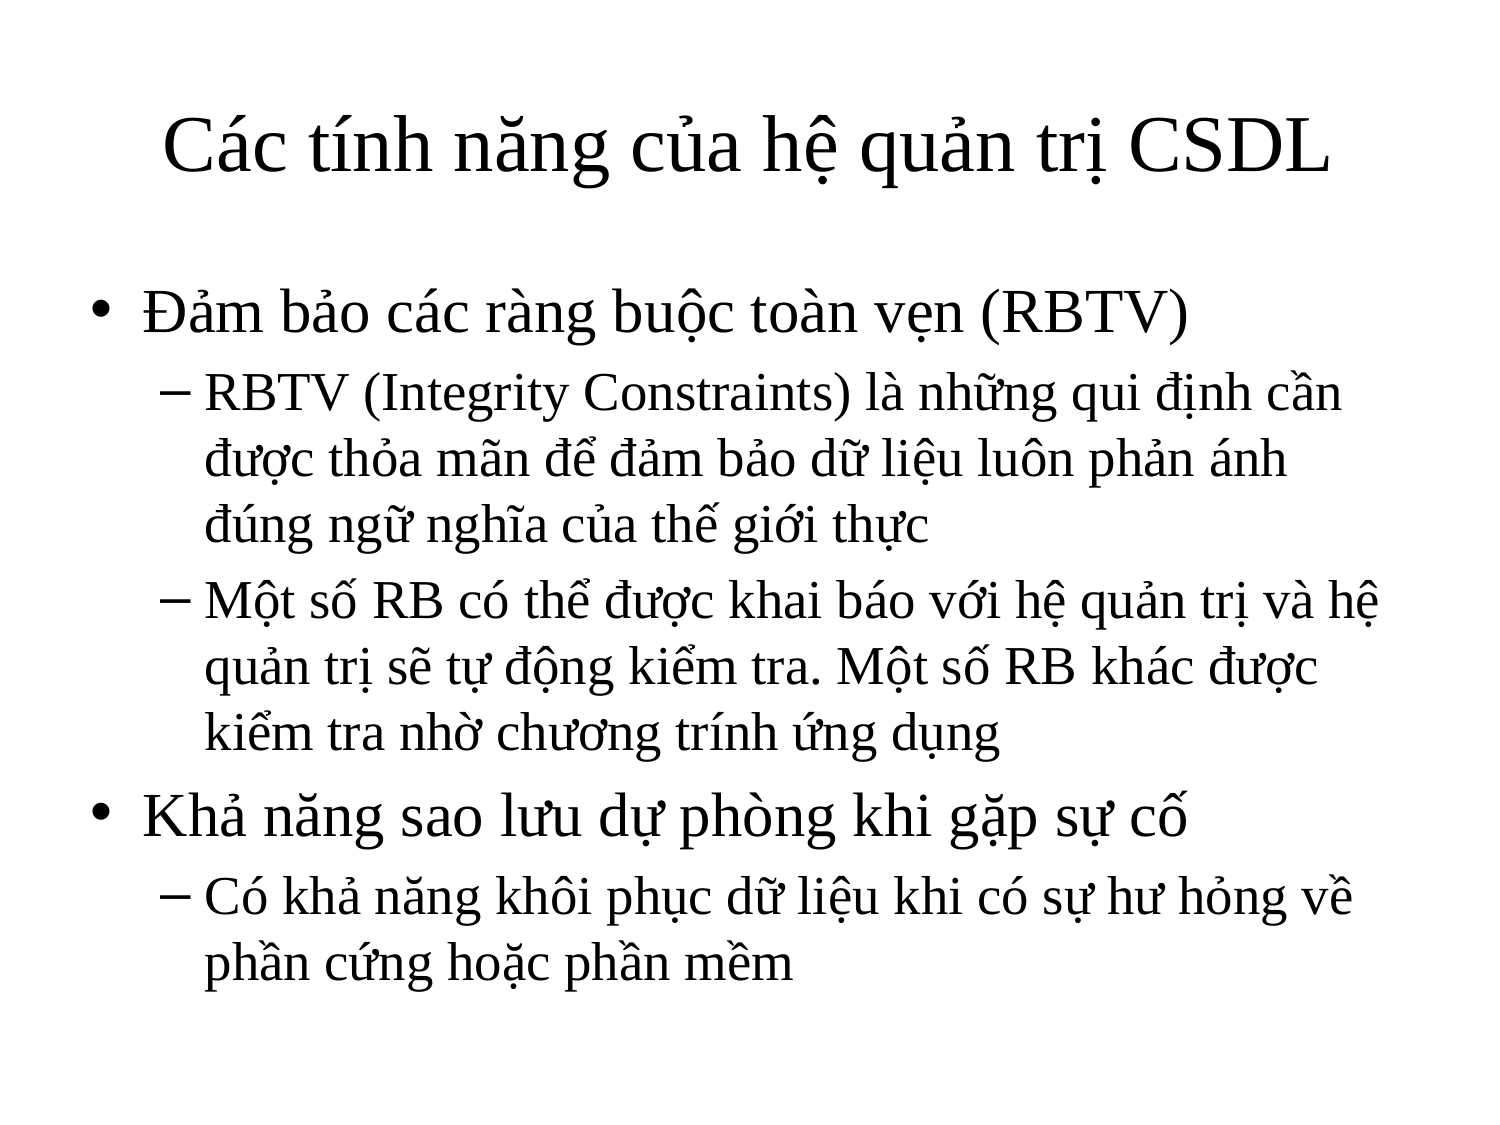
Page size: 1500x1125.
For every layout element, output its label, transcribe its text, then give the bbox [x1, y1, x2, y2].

list Đảm bảo các ràng buộc toàn vẹn (RBTV) RBTV (Integrity Constraints) là những qui định cần được thỏa mãn để đảm bảo dữ liệu luôn phản ánh đúng ngữ nghĩa của thế giới thực Một số RB có thể được khai báo với hệ quản trị và hệ quản trị sẽ tự động kiểm tra. Một số RB khác được kiểm tra nhờ chương trính ứng dụng Khả năng sao lưu dự phòng khi gặp sự cố Có khả năng khôi phục dữ liệu khi có sự hư hỏng về phần cứng hoặc phần mềm [75, 262, 1425, 1005]
title Các tính năng của hệ quản trị CSDL [75, 45, 1425, 233]
